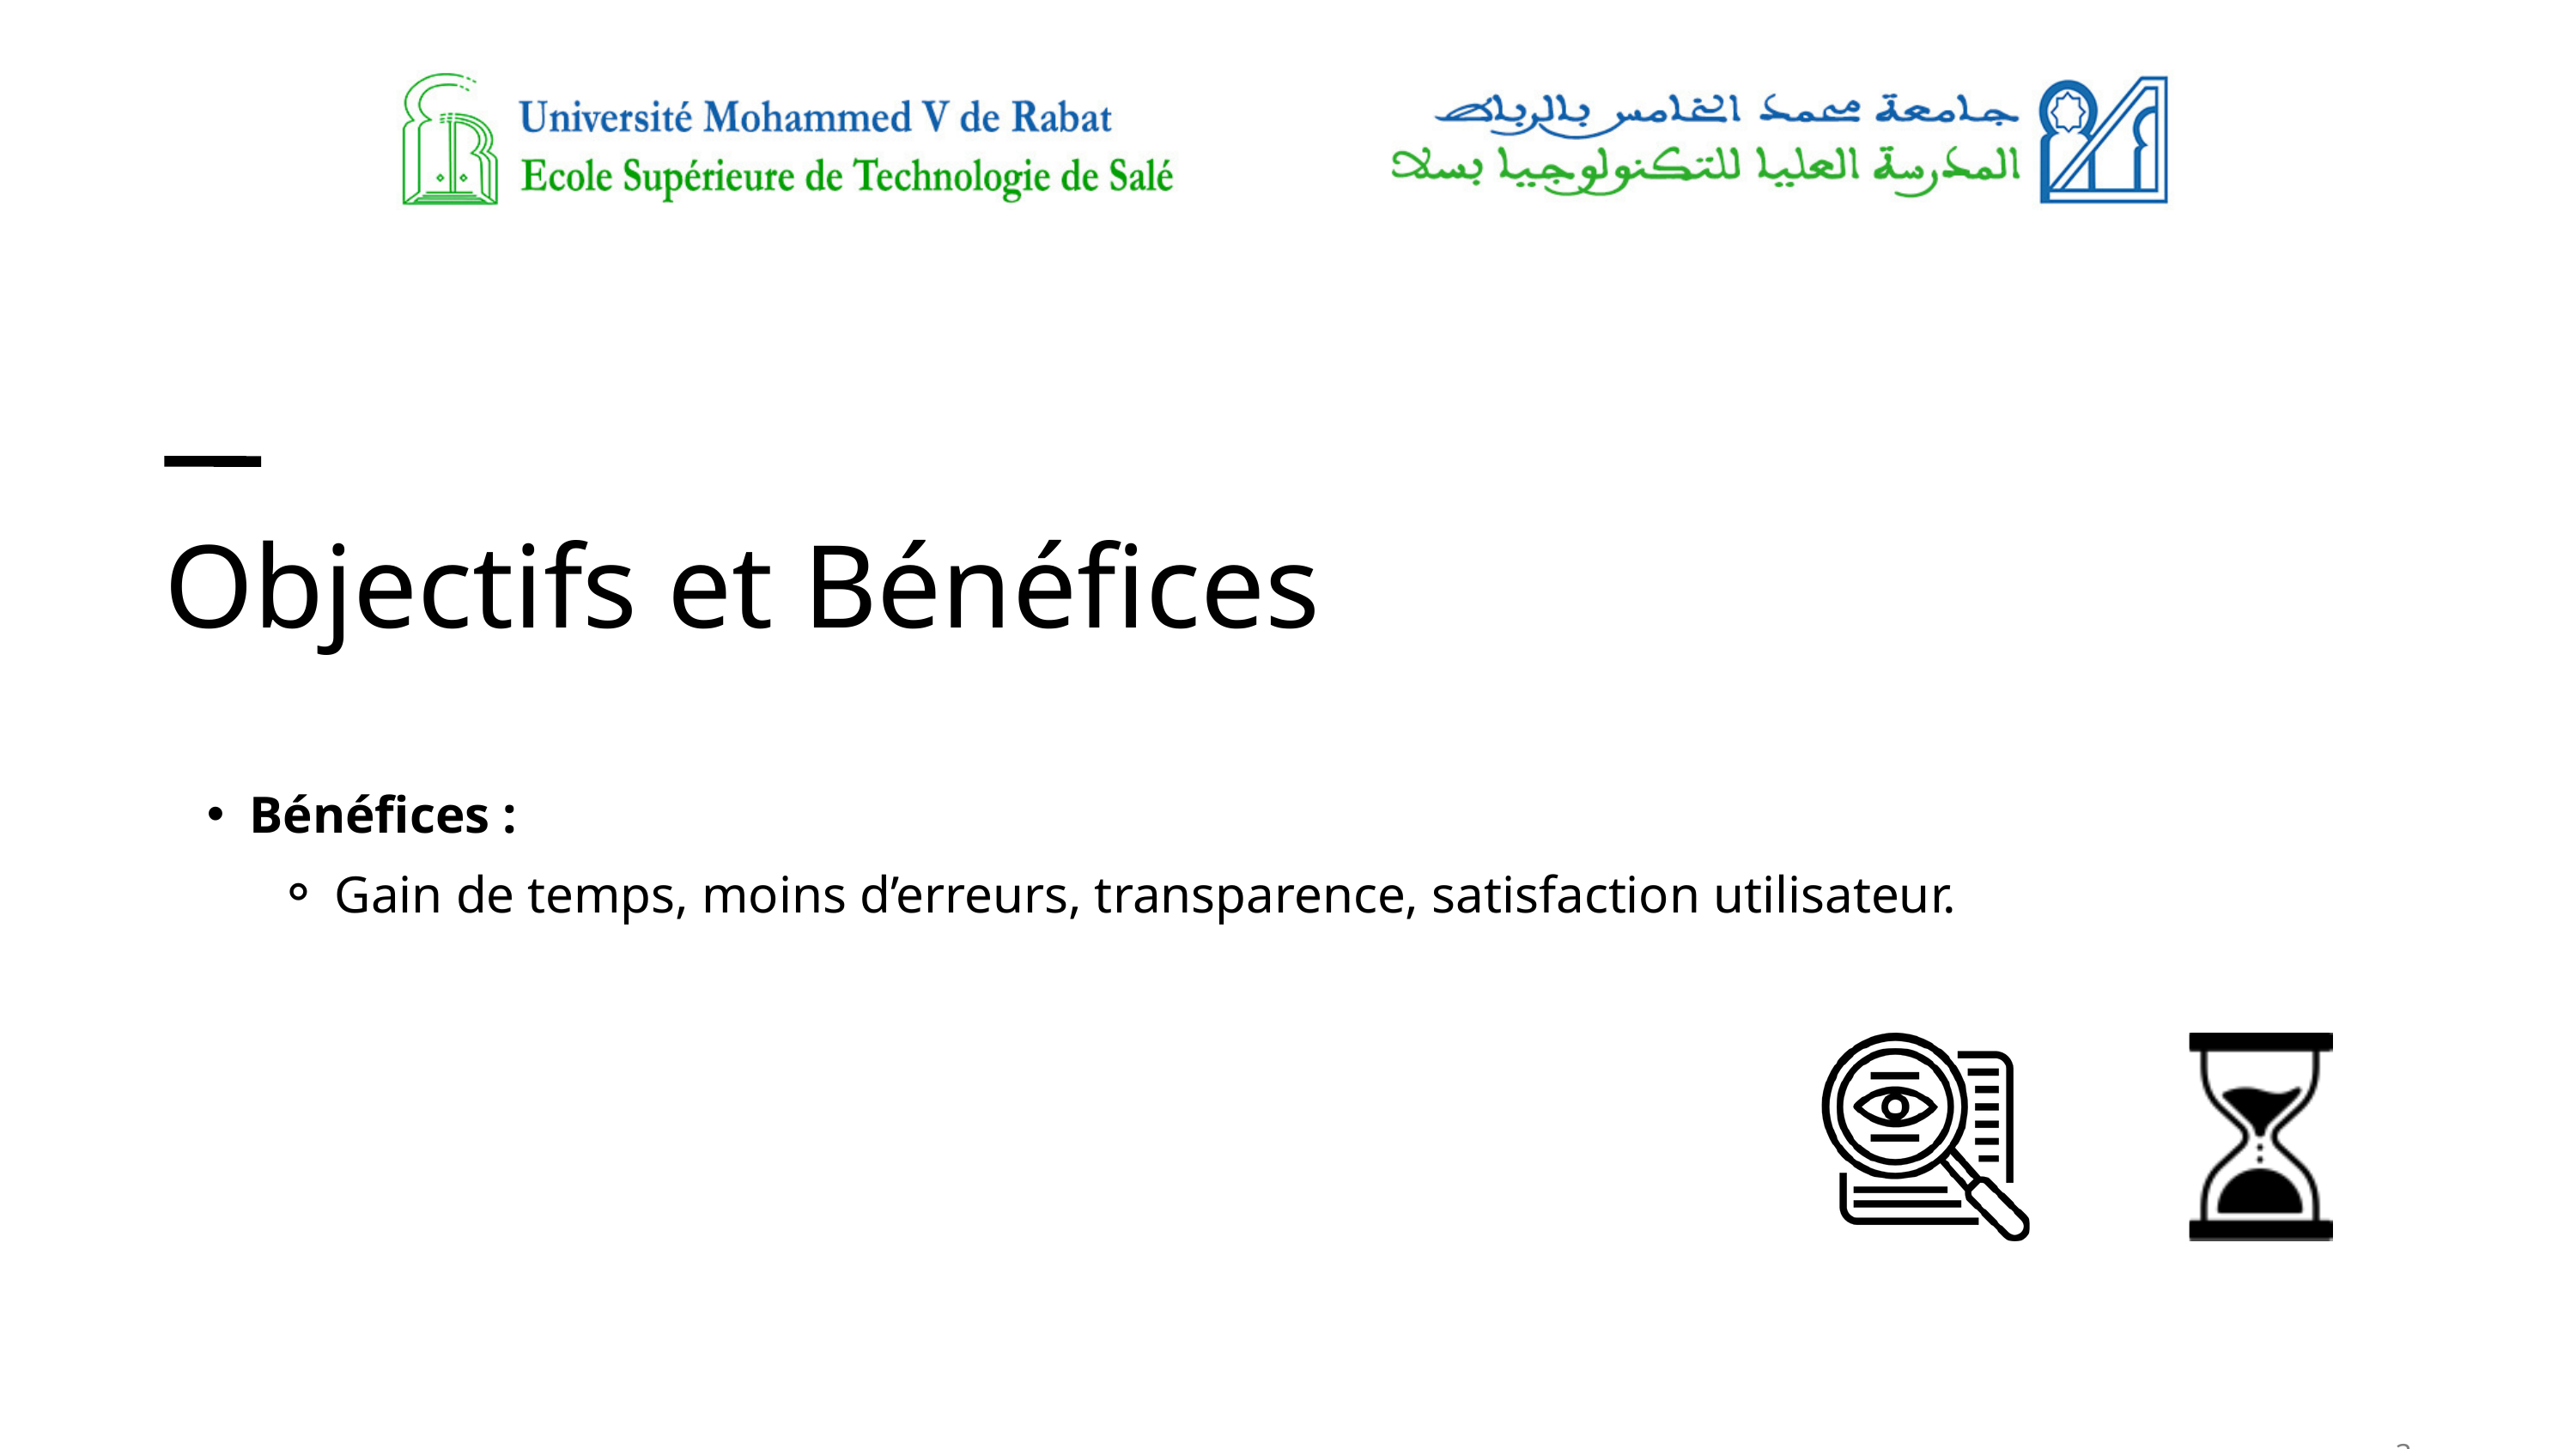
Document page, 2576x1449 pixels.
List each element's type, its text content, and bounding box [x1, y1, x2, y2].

text_box [386, 70, 2190, 210]
text_box [1821, 1033, 2030, 1241]
text_box 3 [1925, 1430, 2412, 1449]
text_box Objectifs et Bénéfices [164, 490, 1766, 651]
text_box [2189, 1033, 2333, 1241]
text_box Bénéfices : Gain de temps, moins d’erreurs, transparence, satisfaction utilisateur. [164, 762, 2412, 924]
